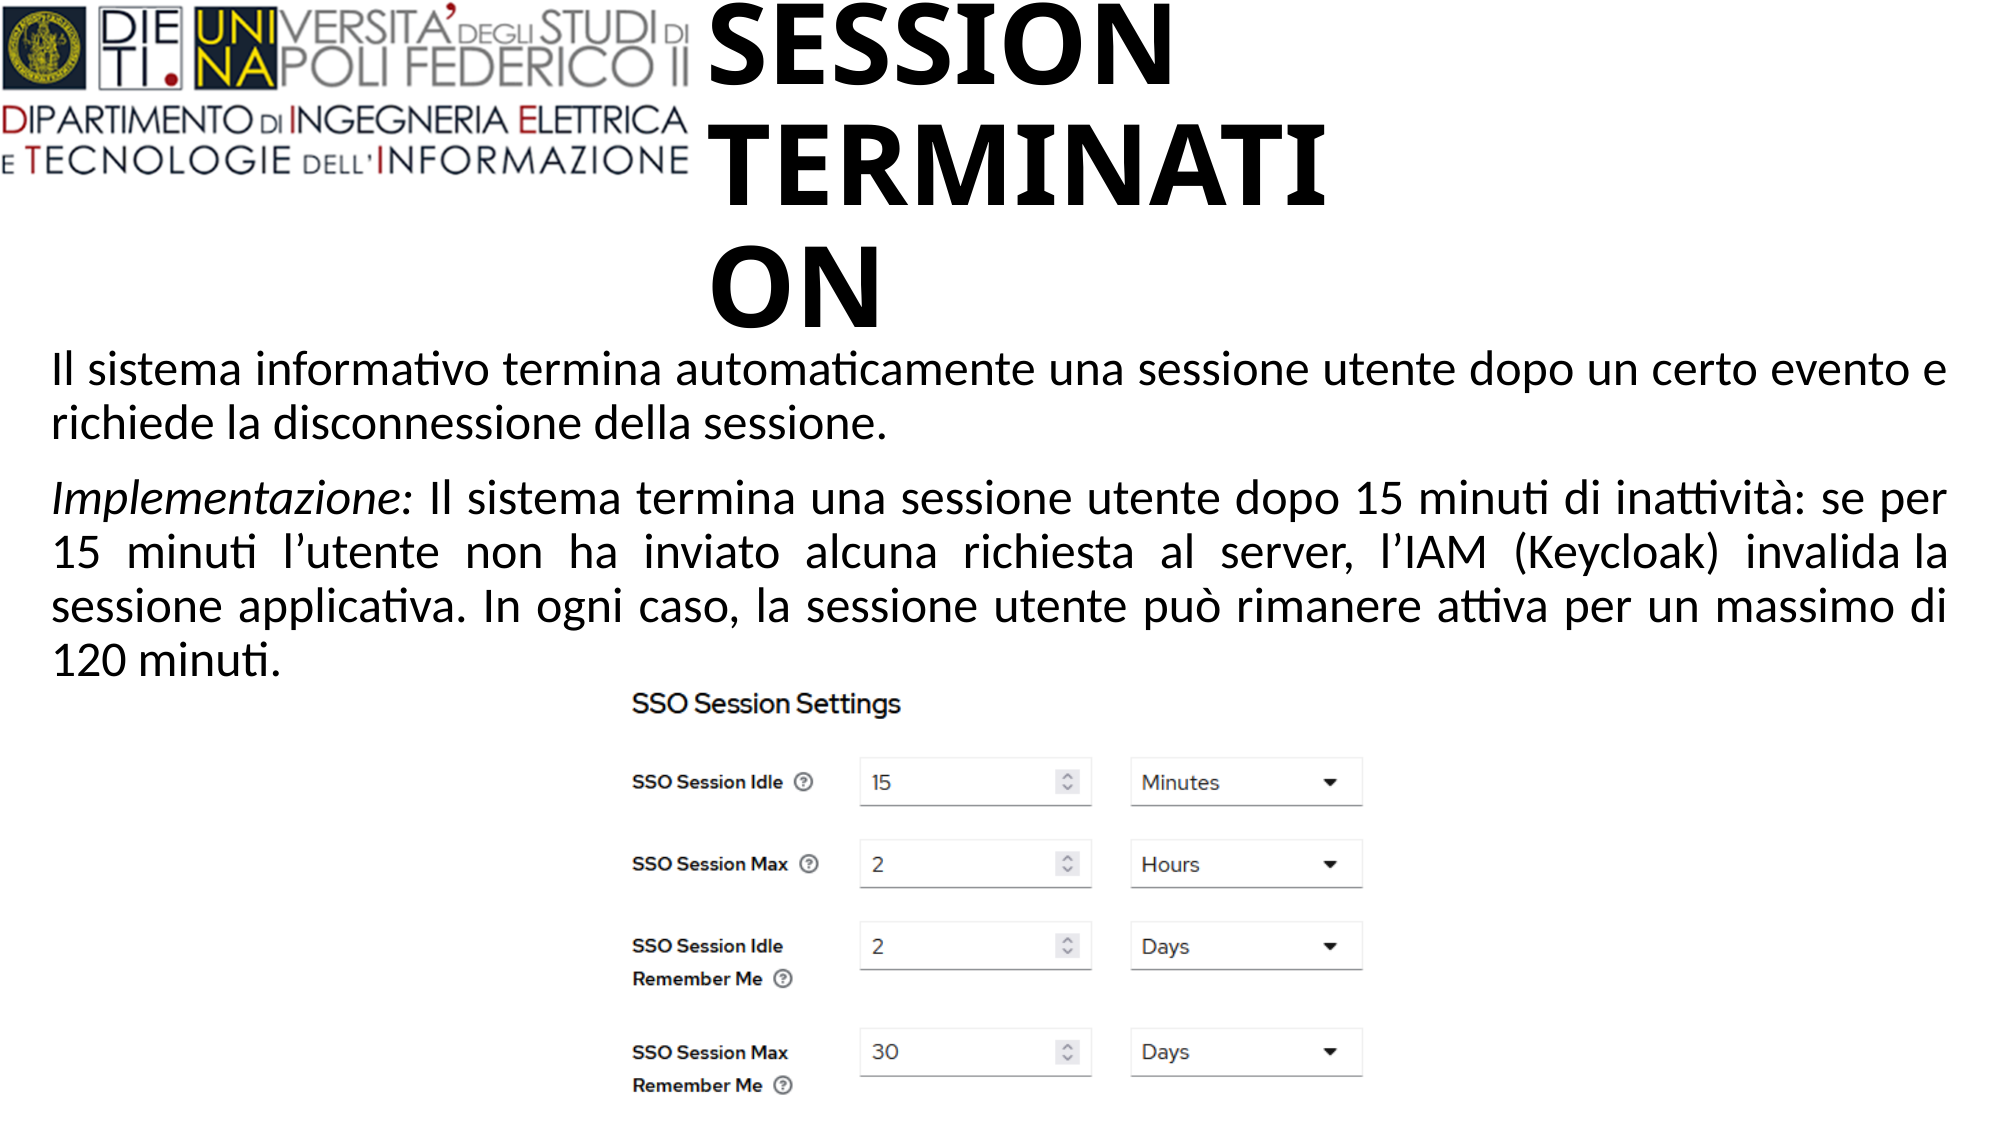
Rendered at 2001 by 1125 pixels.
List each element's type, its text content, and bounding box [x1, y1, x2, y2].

picture [0, 0, 692, 178]
title AC-12 SESSION TERMINATION [691, 0, 1433, 218]
picture [623, 678, 1377, 1104]
list Il sistema informativo termina automaticamente una sessione utente dopo un certo evento e richiede la disconnessione della sessione. Implementazione: Il sistema termina una sessione utente dopo 15 minuti di inattività: se per 15 minuti l’utente non ha inviato alcuna richiesta al server, l’IAM (Keycloak) invalida la sessione applicativa. In ogni caso, la sessione utente può rimanere attiva per un massimo di 120 minuti. [35, 334, 1965, 1078]
